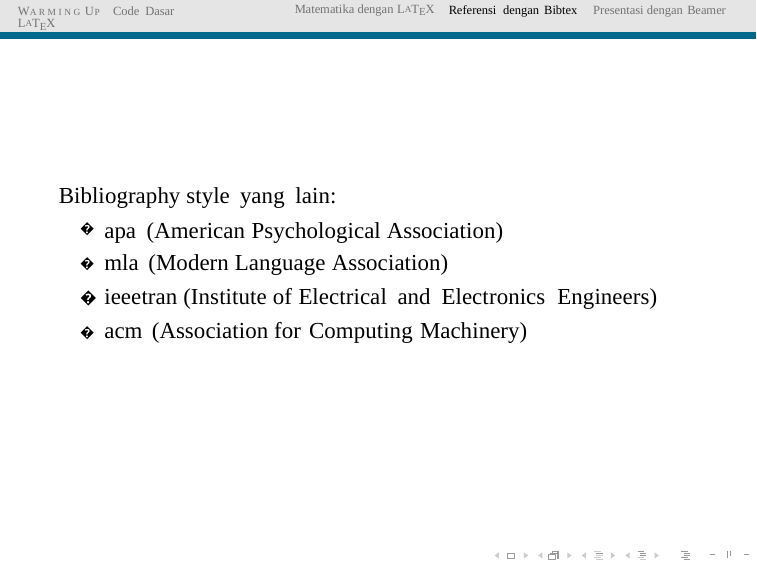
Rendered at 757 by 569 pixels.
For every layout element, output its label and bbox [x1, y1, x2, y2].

text_box [102, 218, 685, 349]
text_box [507, 552, 515, 558]
text_box [56, 183, 354, 211]
text_box [548, 551, 560, 560]
text_box [78, 256, 98, 312]
text_box [78, 324, 98, 346]
text_box [610, 552, 616, 559]
text_box [78, 221, 98, 243]
text_box [523, 552, 529, 559]
text_box [0, 0, 756, 33]
